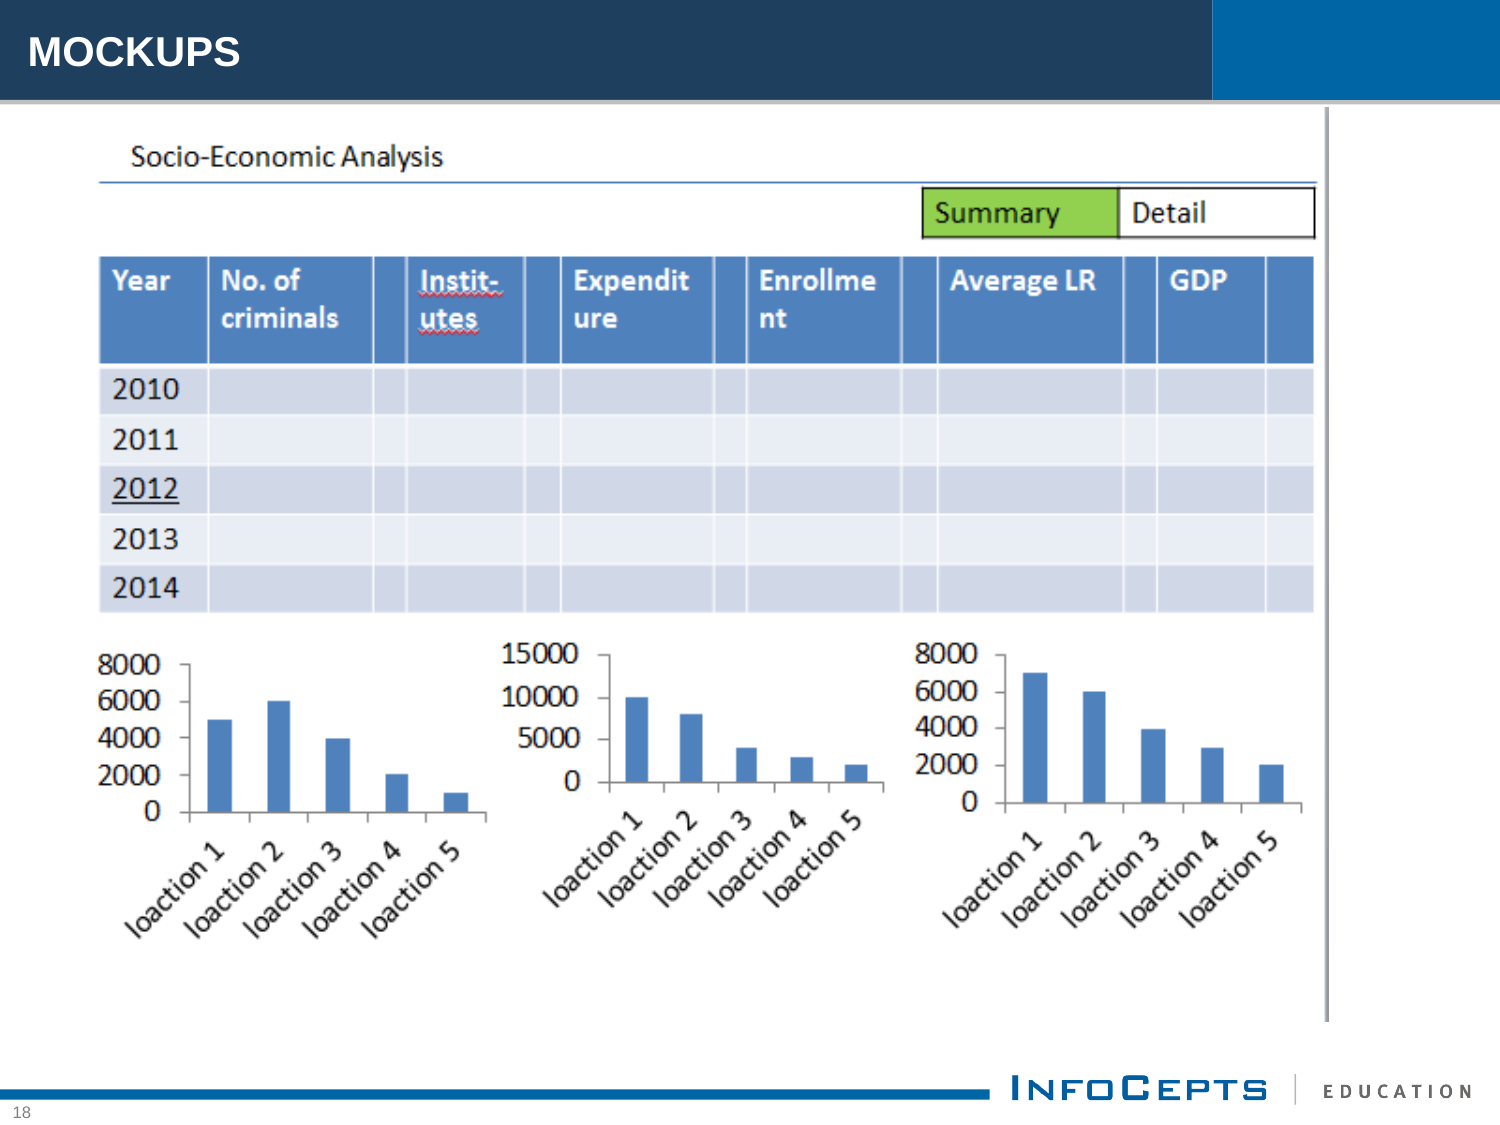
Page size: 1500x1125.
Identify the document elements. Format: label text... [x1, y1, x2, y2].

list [88, 106, 1329, 1022]
title MOCKUPS [12, 12, 1188, 88]
picture [1012, 1072, 1471, 1106]
slide_number 18 [0, 1094, 98, 1125]
